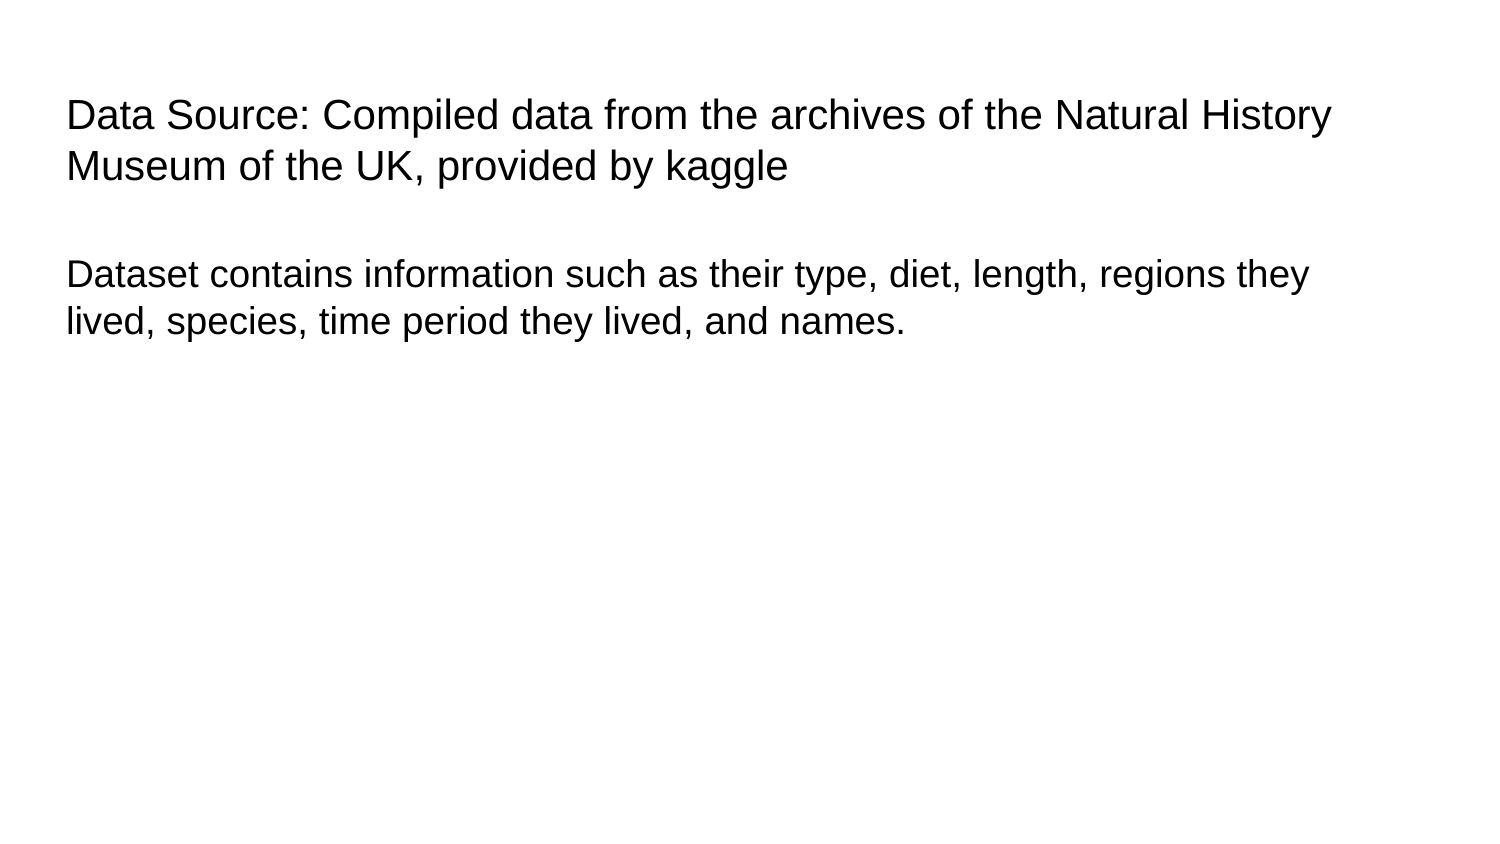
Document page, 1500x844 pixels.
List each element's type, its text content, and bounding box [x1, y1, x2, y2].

title Data Source: Compiled data from the archives of the Natural History Museum of the UK, provided by kaggle [51, 72, 1449, 167]
text_box Dataset contains information such as their type, diet, length, regions they lived, species, time period they lived, and names. [51, 234, 1341, 357]
